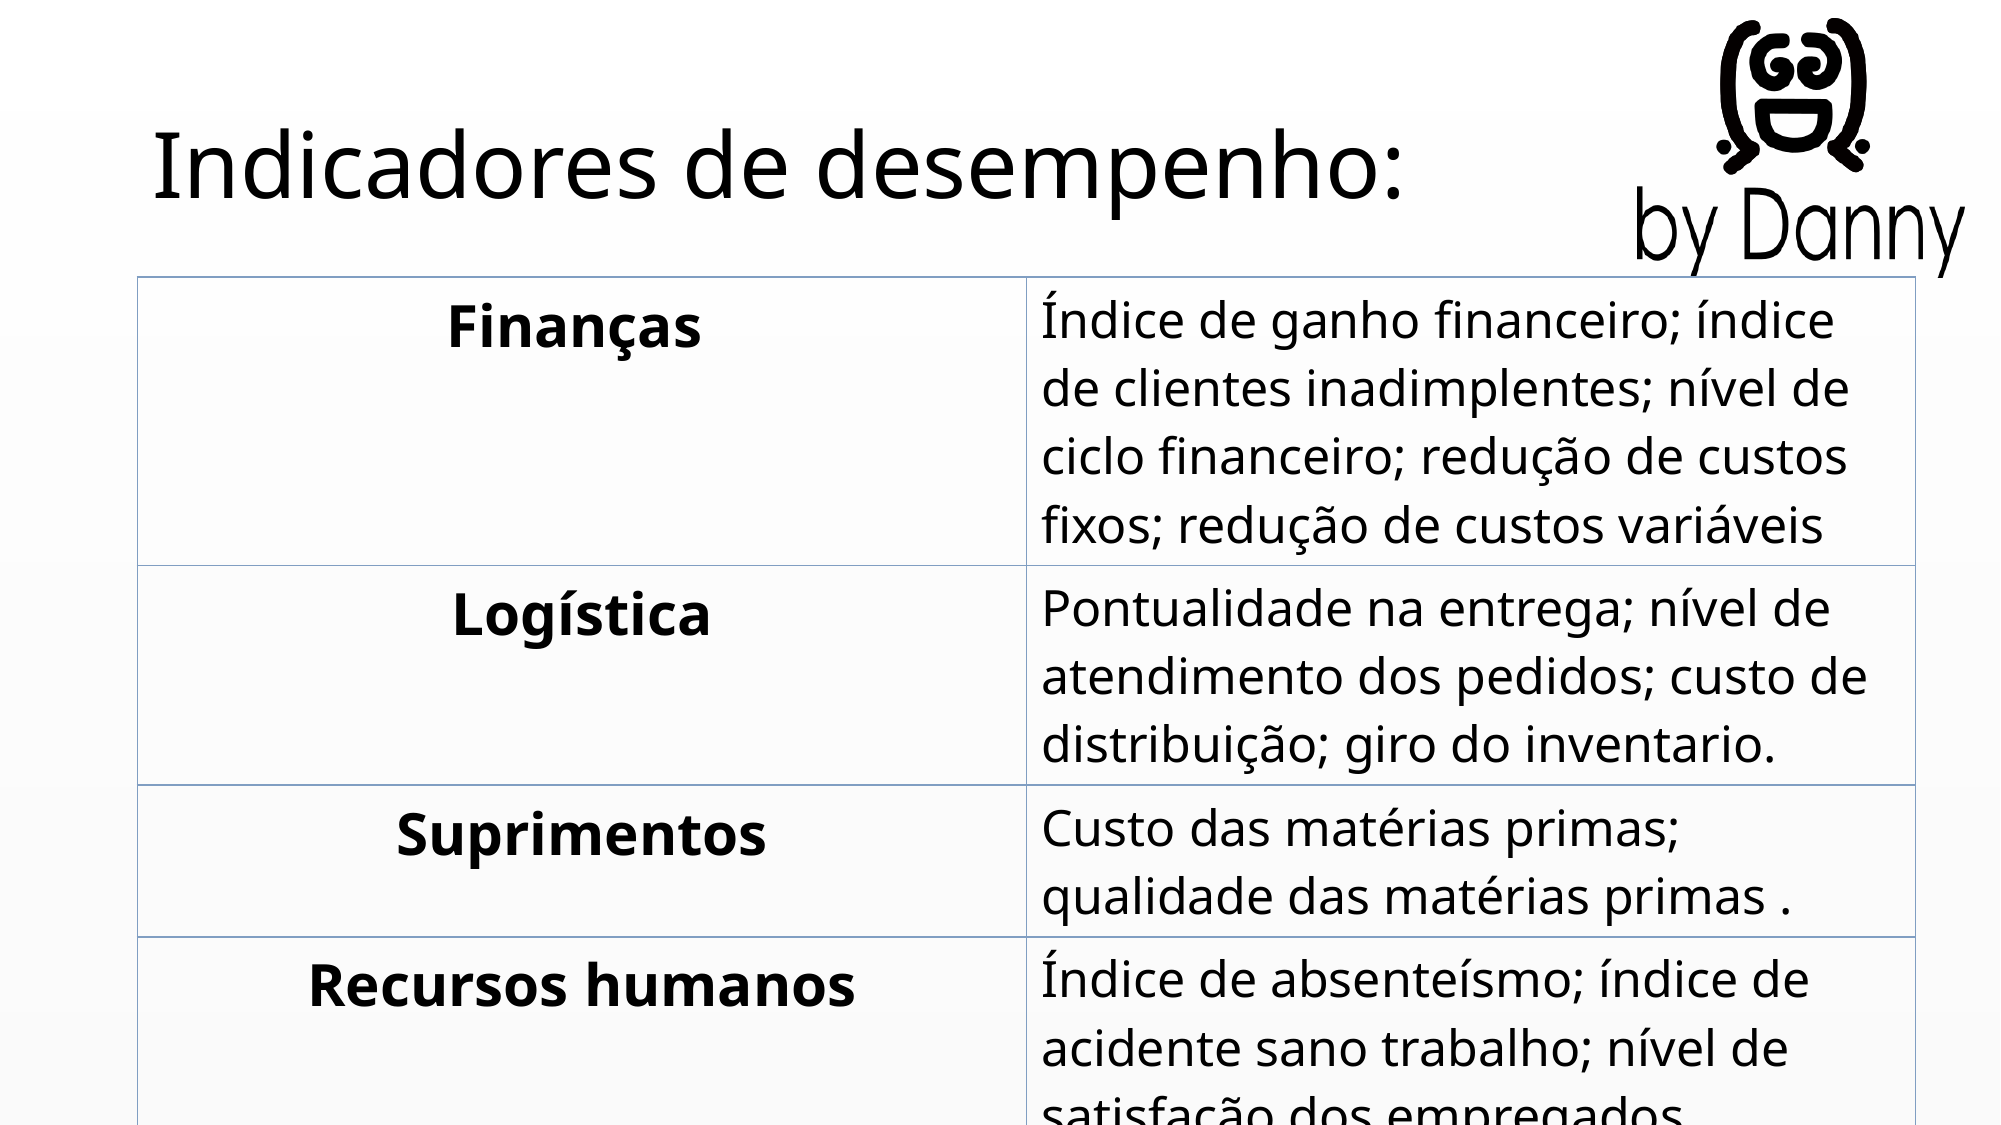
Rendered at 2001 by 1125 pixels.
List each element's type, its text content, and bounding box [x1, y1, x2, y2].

table_cell Pontualidade na entrega; nível de atendimento dos pedidos; custo de distribuição; giro do inventario. [1027, 566, 1915, 784]
table_header Finanças [138, 278, 1026, 565]
title Indicadores de desempenho: [137, 59, 1863, 276]
table_cell Custo das matérias primas; qualidade das matérias primas . [1027, 786, 1915, 936]
table_header Índice de ganho financeiro; índice de clientes inadimplentes; nível de ciclo financeiro; redução de custos fixos; redução de custos variáveis [1027, 278, 1915, 565]
table_cell Logística [138, 566, 1026, 784]
table_cell Índice de absenteísmo; índice de acidente sano trabalho; nível de satisfação dos empregados. [1027, 938, 1915, 1125]
table_cell Suprimentos [138, 786, 1026, 936]
table_cell Recursos humanos [138, 938, 1026, 1125]
picture [1637, 18, 1965, 278]
